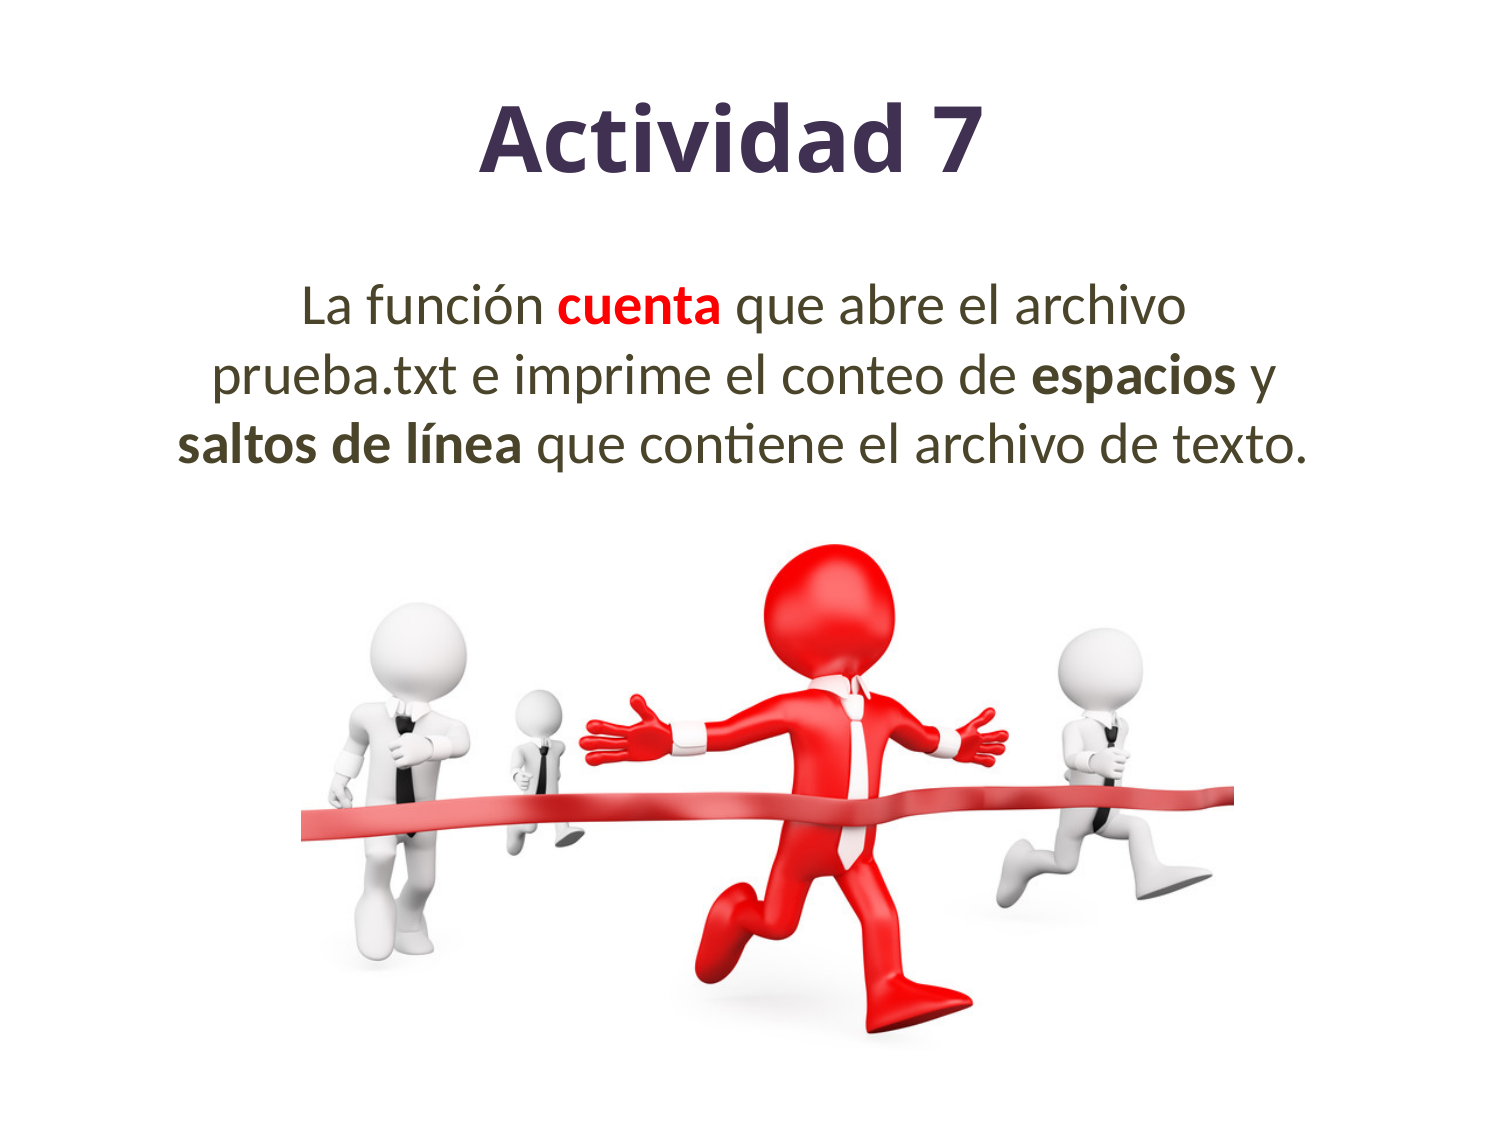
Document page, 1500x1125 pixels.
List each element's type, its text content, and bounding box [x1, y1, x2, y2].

picture [300, 521, 1234, 1066]
text_box La función cuenta que abre el archivo prueba.txt e imprime el conteo de espacios y saltos de línea que contiene el archivo de texto. [159, 258, 1329, 484]
text_box Actividad 7 [159, 54, 1306, 217]
